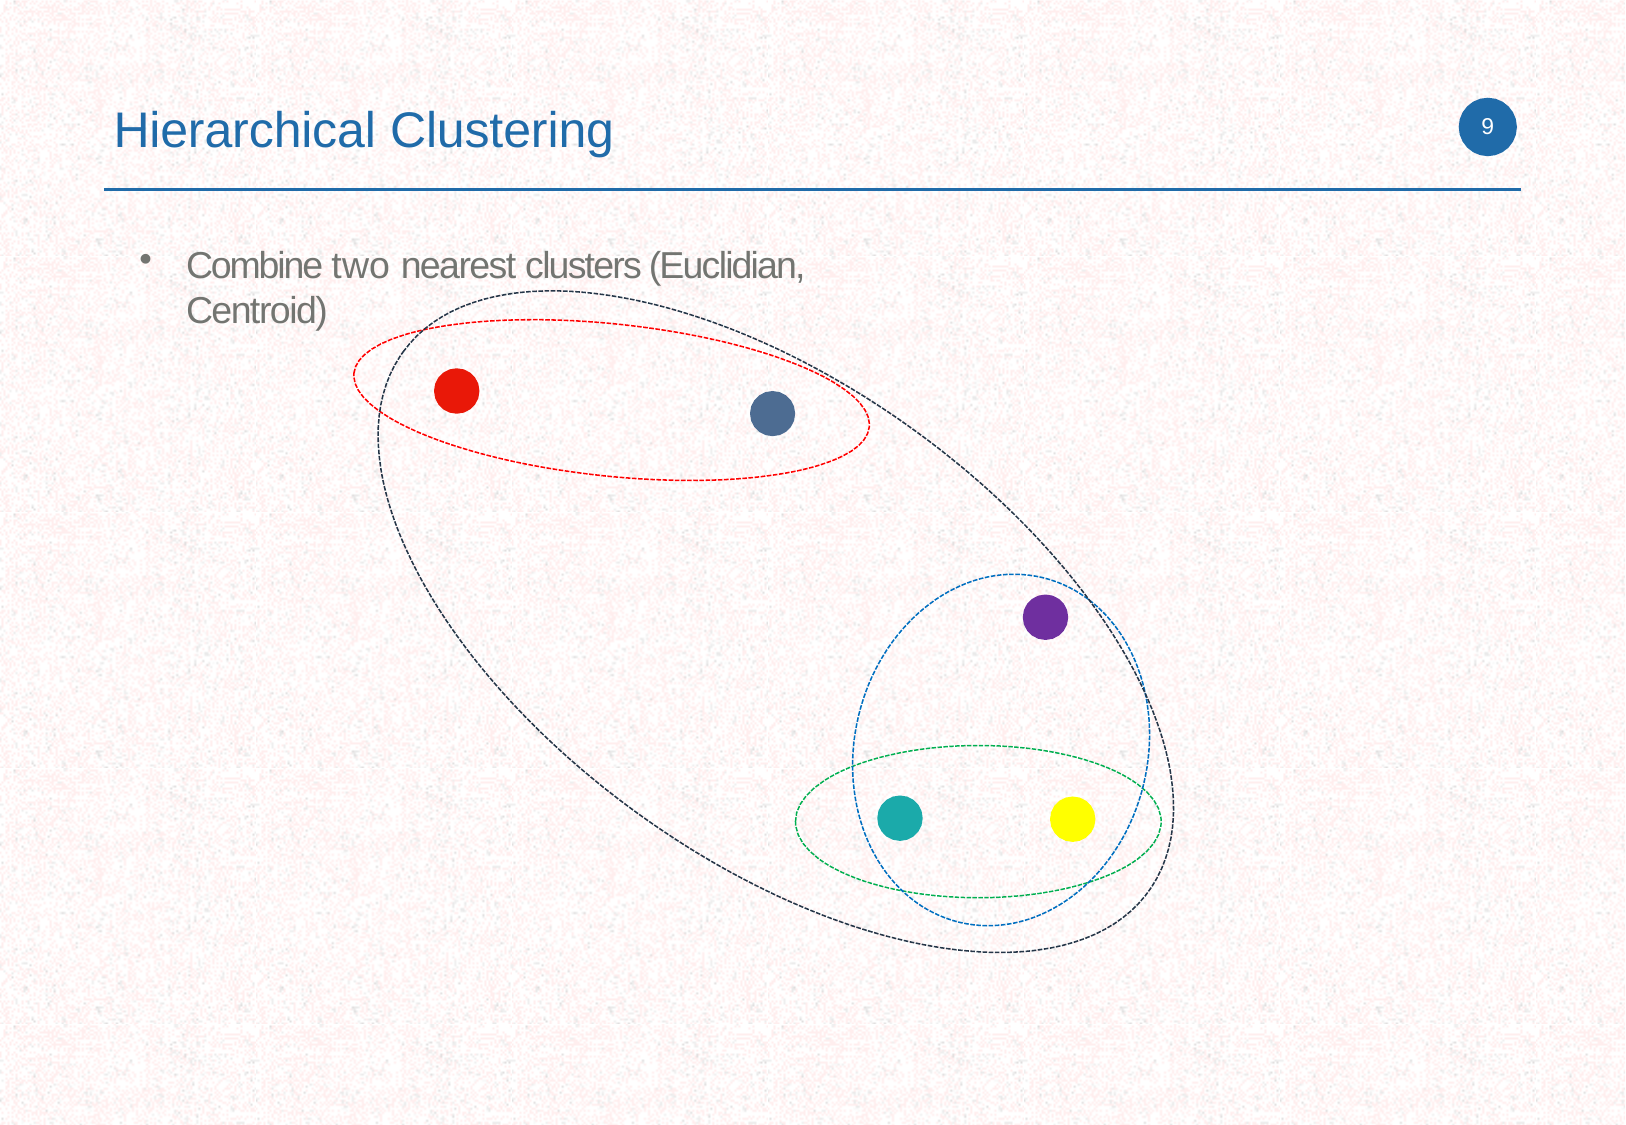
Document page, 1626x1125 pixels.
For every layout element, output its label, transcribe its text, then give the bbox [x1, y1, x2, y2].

text_box [1090, 600, 1145, 690]
text_box Combine two nearest clusters (Euclidian, Centroid) [137, 238, 958, 331]
text_box 9 [1479, 109, 1497, 140]
text_box [378, 290, 1174, 953]
text_box [353, 329, 423, 411]
picture [0, 0, 1626, 1125]
title Hierarchical Clustering [111, 95, 619, 286]
